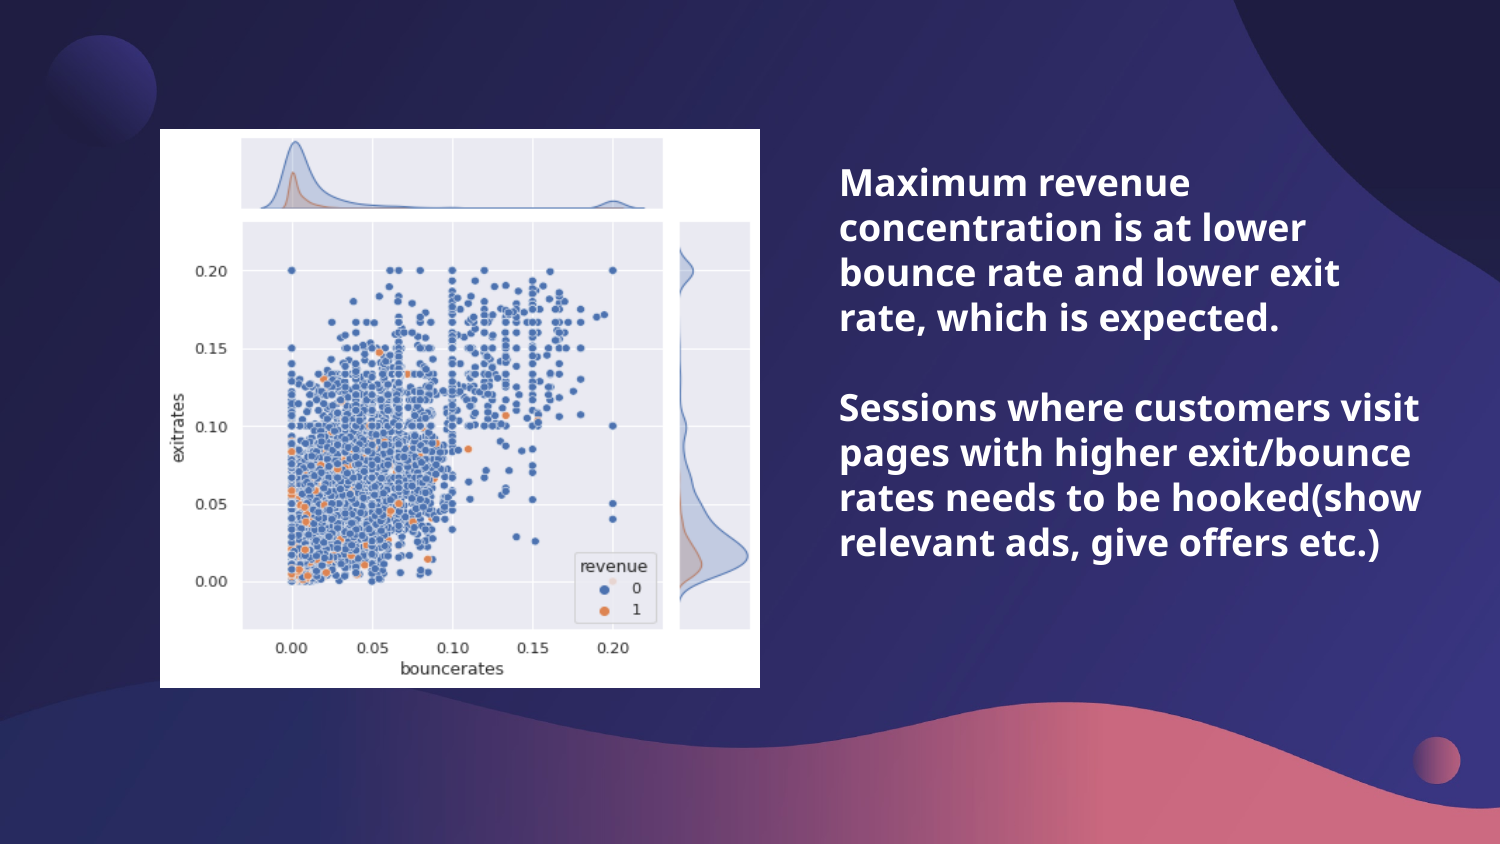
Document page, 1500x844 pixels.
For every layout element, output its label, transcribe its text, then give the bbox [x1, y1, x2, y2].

picture [0, 0, 1500, 844]
title Maximum revenue concentration is at lower bounce rate and lower exit rate, which is expected. Sessions where customers visit pages with higher exit/bounce rates needs to be hooked(show relevant ads, give offers etc.) [823, 144, 1448, 796]
